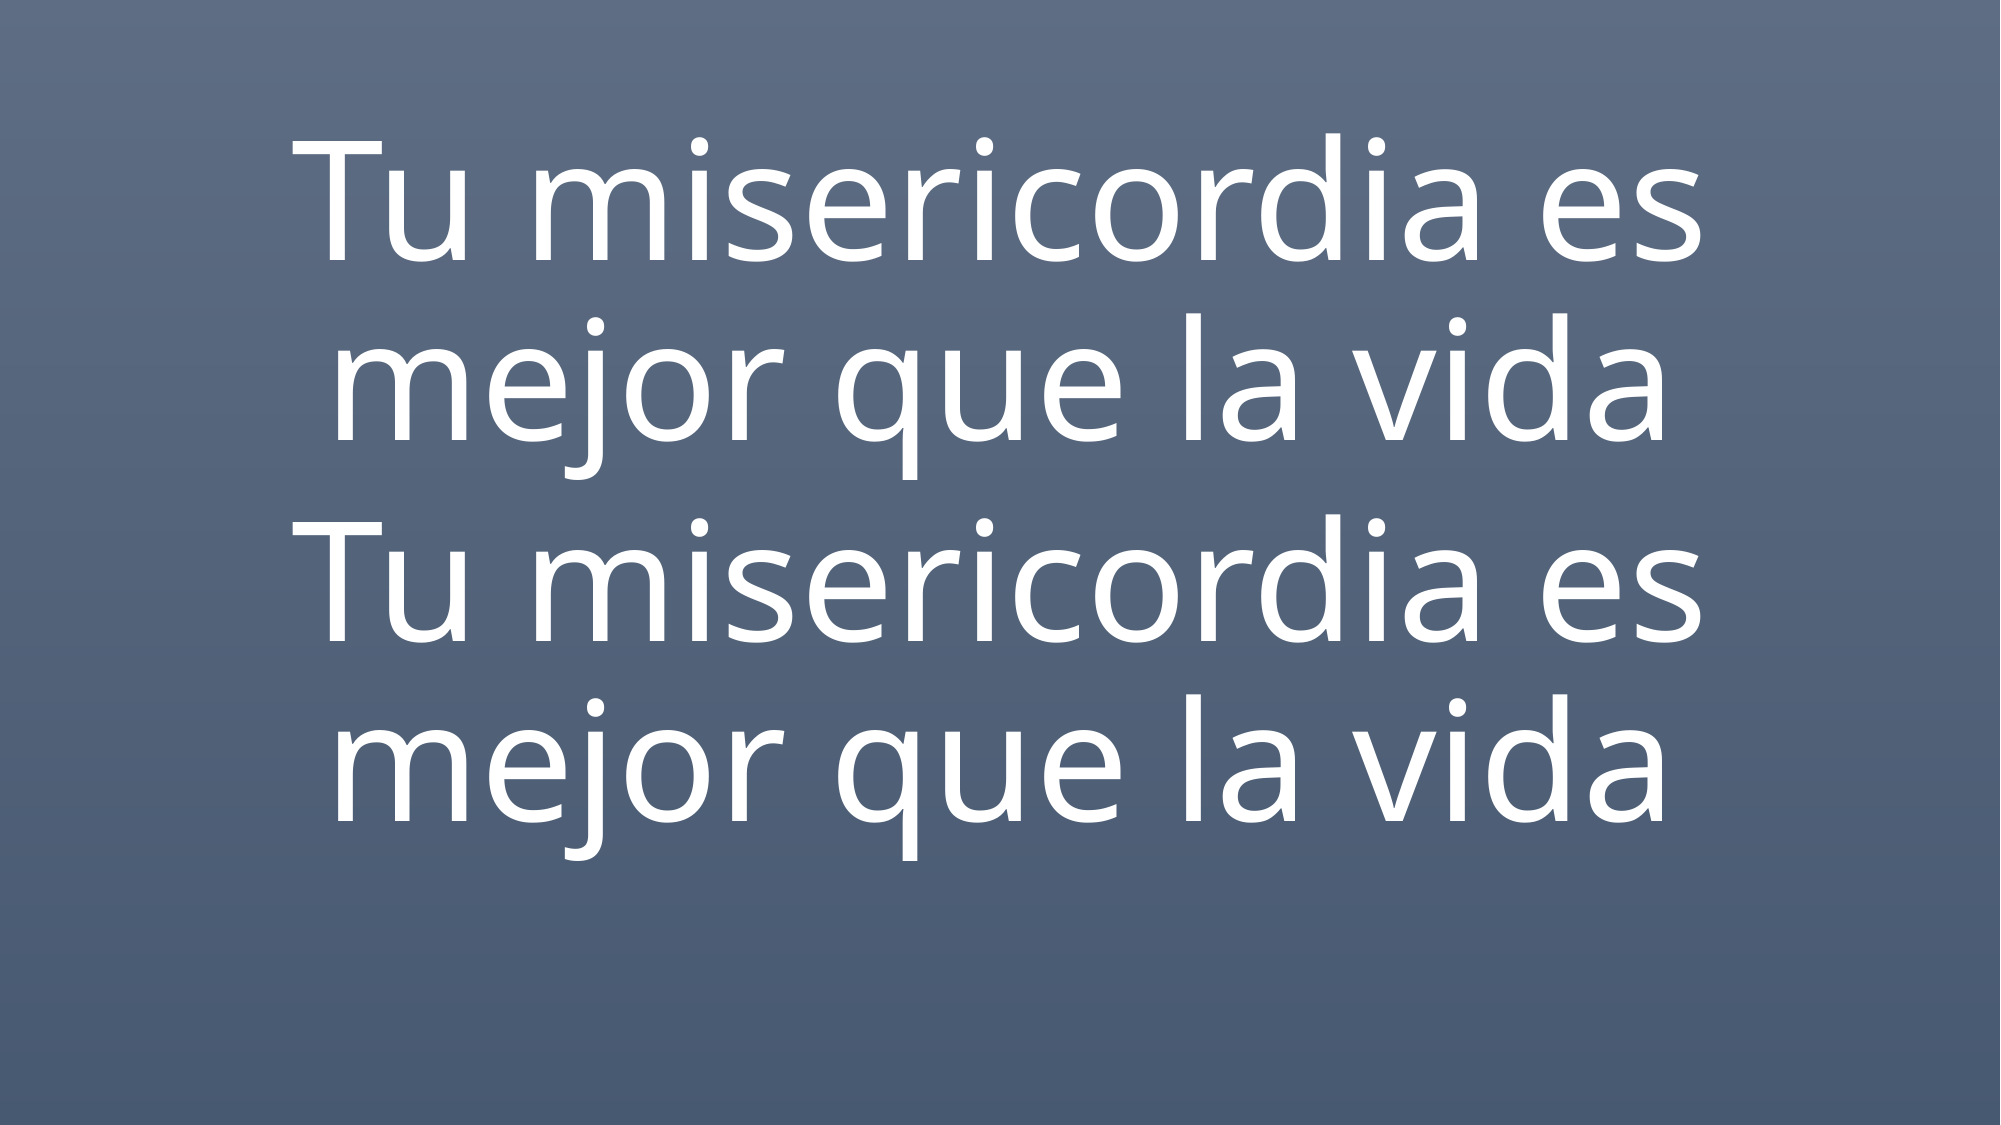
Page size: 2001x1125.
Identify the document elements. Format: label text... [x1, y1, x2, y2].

list Tu misericordia es mejor que la vida Tu misericordia es mejor que la vida [31, 87, 1971, 1087]
